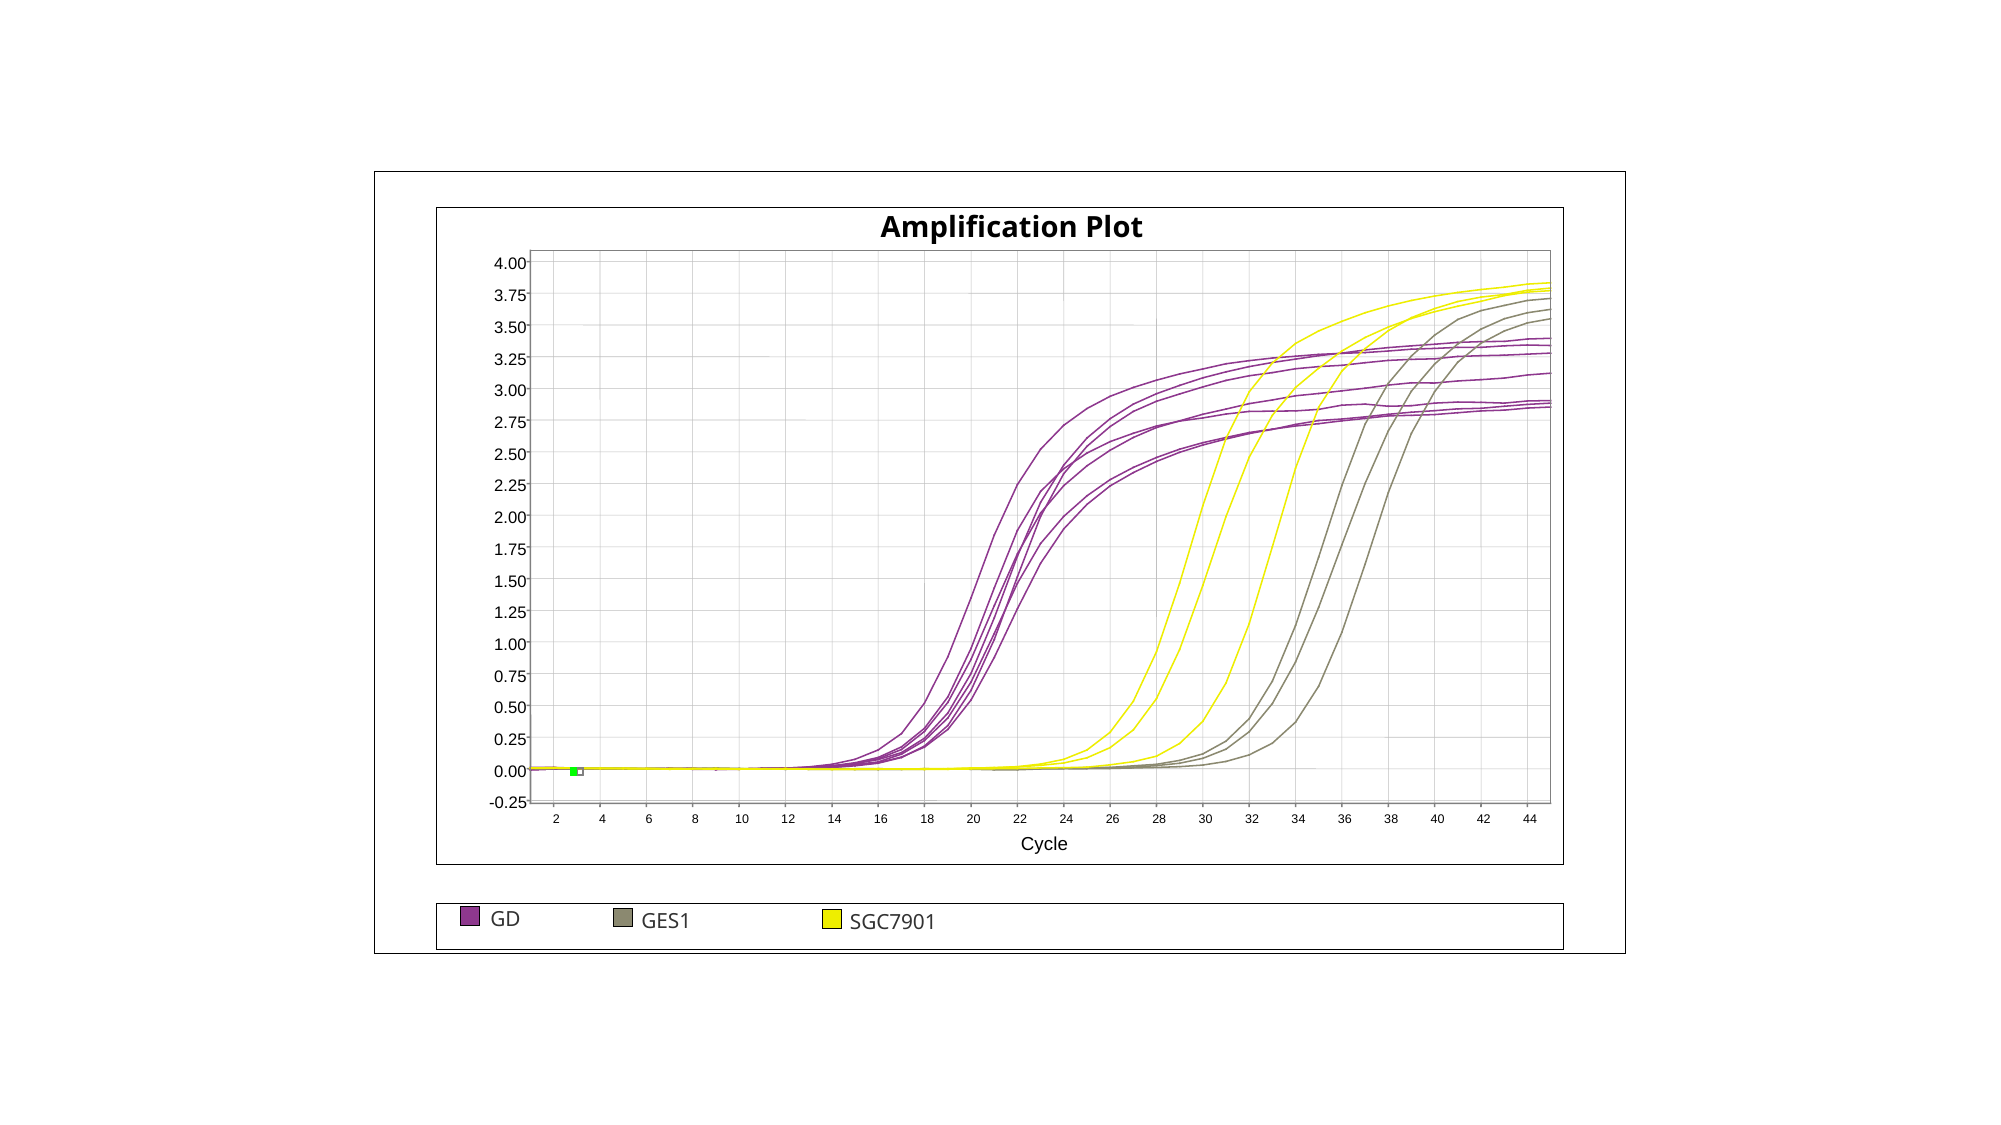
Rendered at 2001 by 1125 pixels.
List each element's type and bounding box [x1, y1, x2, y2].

text_box [374, 170, 1626, 954]
